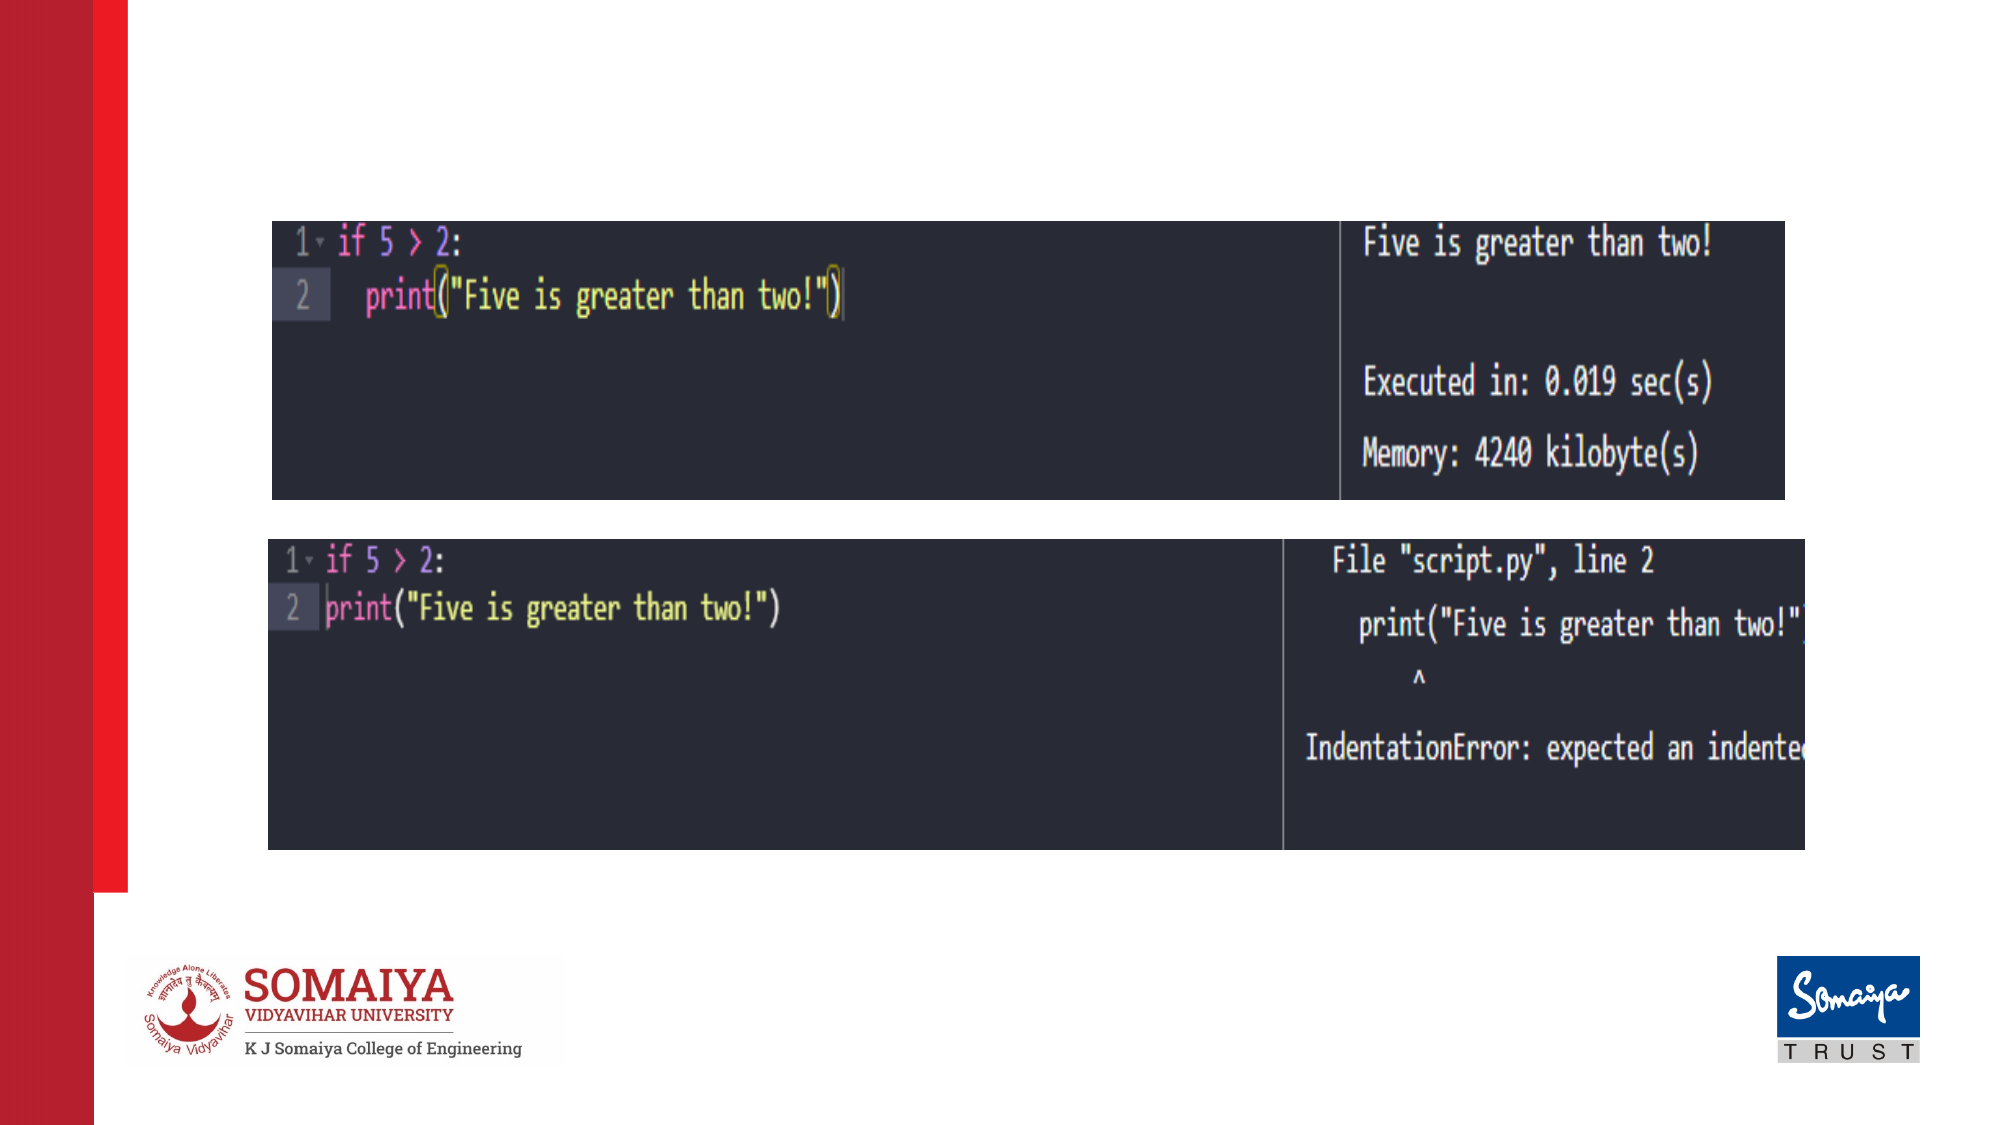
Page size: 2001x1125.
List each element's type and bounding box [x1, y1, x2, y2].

picture [0, 0, 128, 1125]
list [272, 221, 1785, 500]
picture [268, 539, 1805, 850]
picture [1777, 956, 1920, 1063]
picture [127, 956, 564, 1066]
